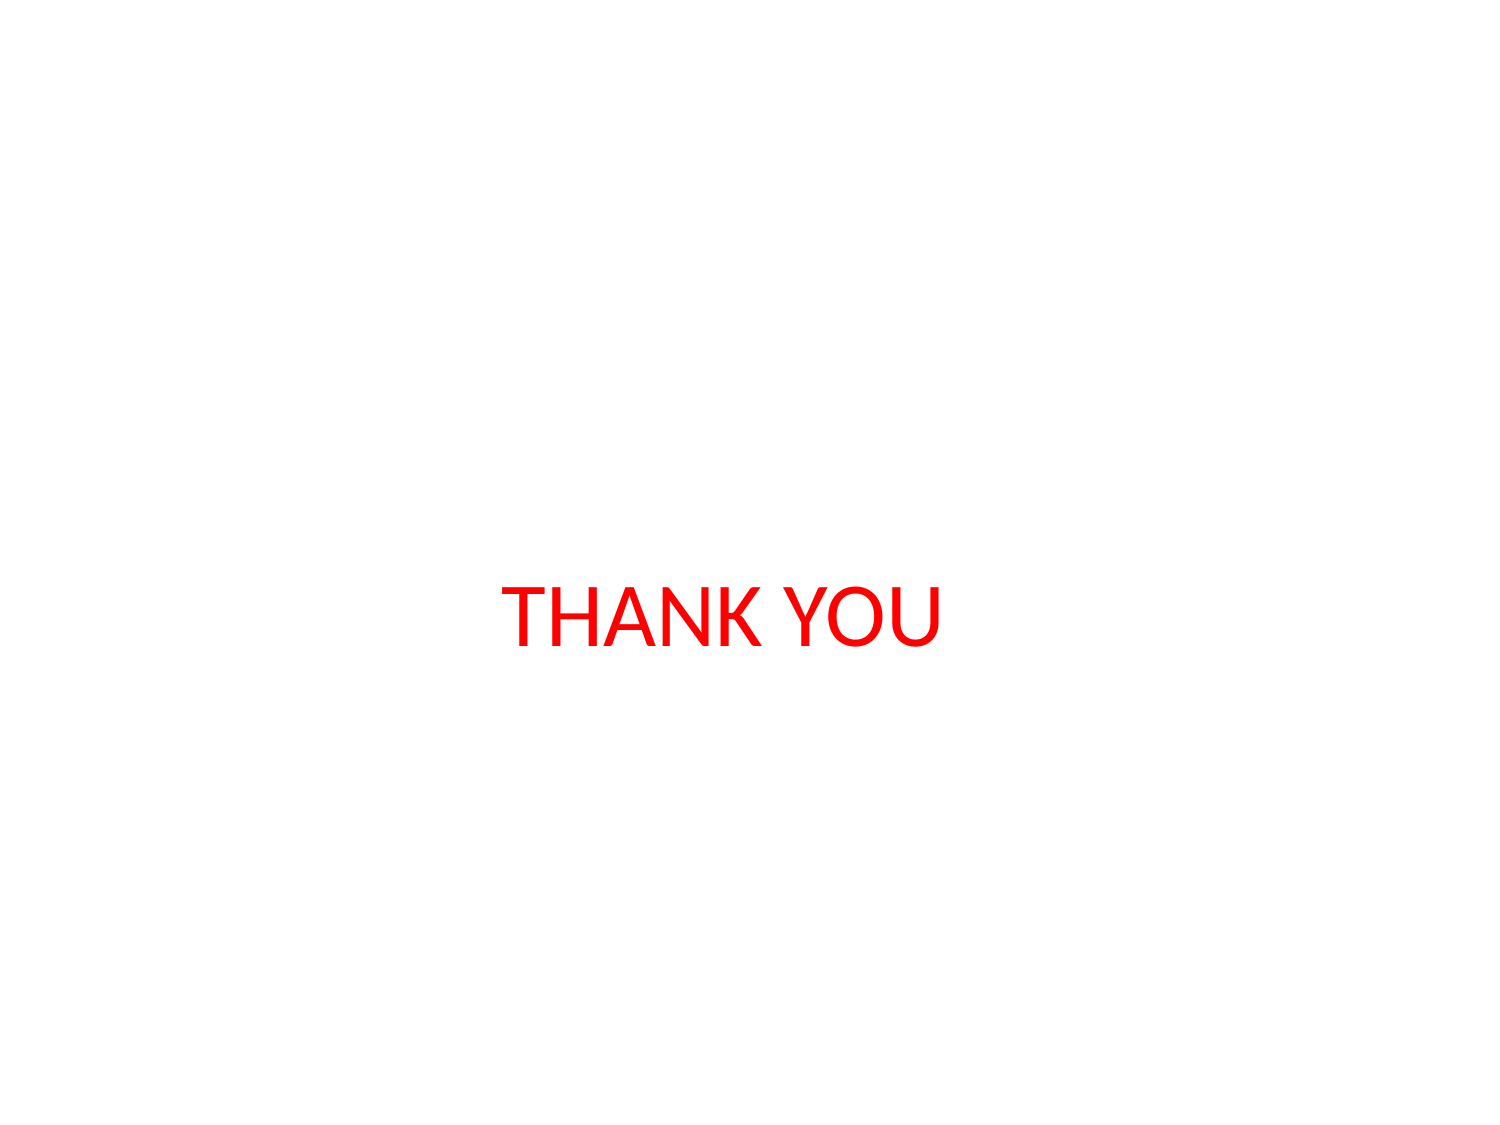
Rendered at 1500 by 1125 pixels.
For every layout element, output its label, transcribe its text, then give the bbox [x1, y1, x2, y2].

title THANK YOU [48, 515, 1399, 704]
